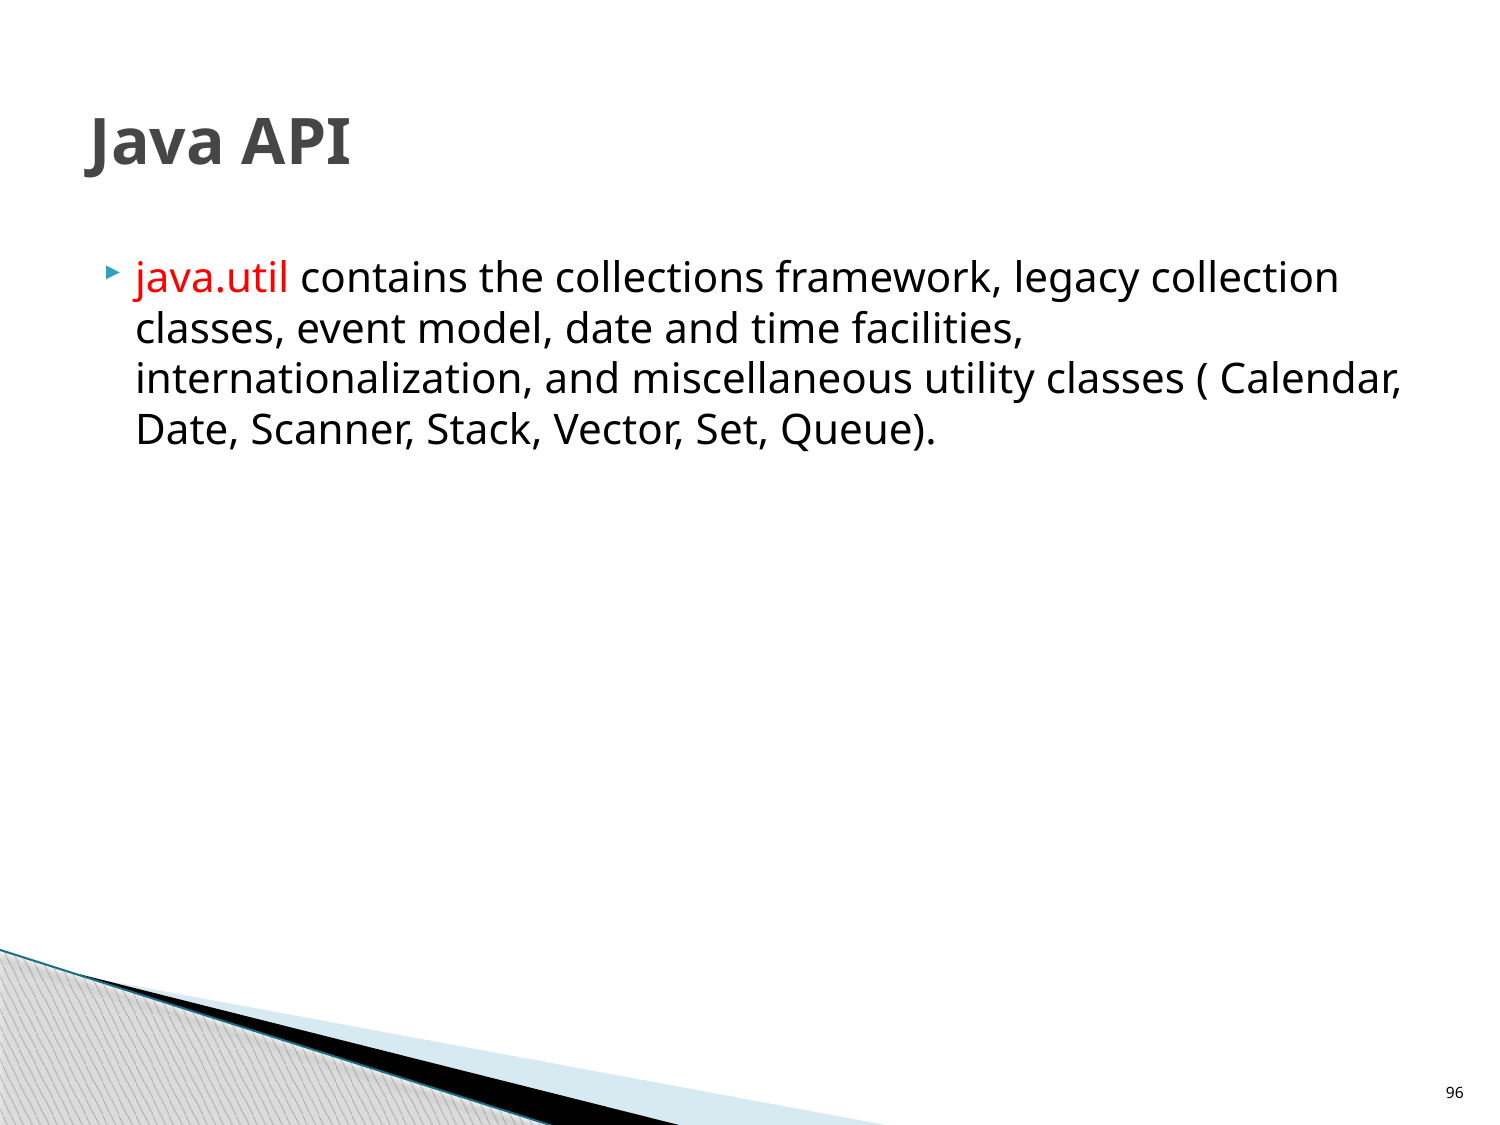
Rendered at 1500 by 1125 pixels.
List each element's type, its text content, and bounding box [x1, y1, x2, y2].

slide_number 96 [1418, 1051, 1479, 1112]
title Java API [75, 45, 1425, 233]
list java.util contains the collections framework, legacy collection classes, event model, date and time facilities, internationalization, and miscellaneous utility classes ( Calendar, Date, Scanner, Stack, Vector, Set, Queue). [75, 242, 1425, 986]
